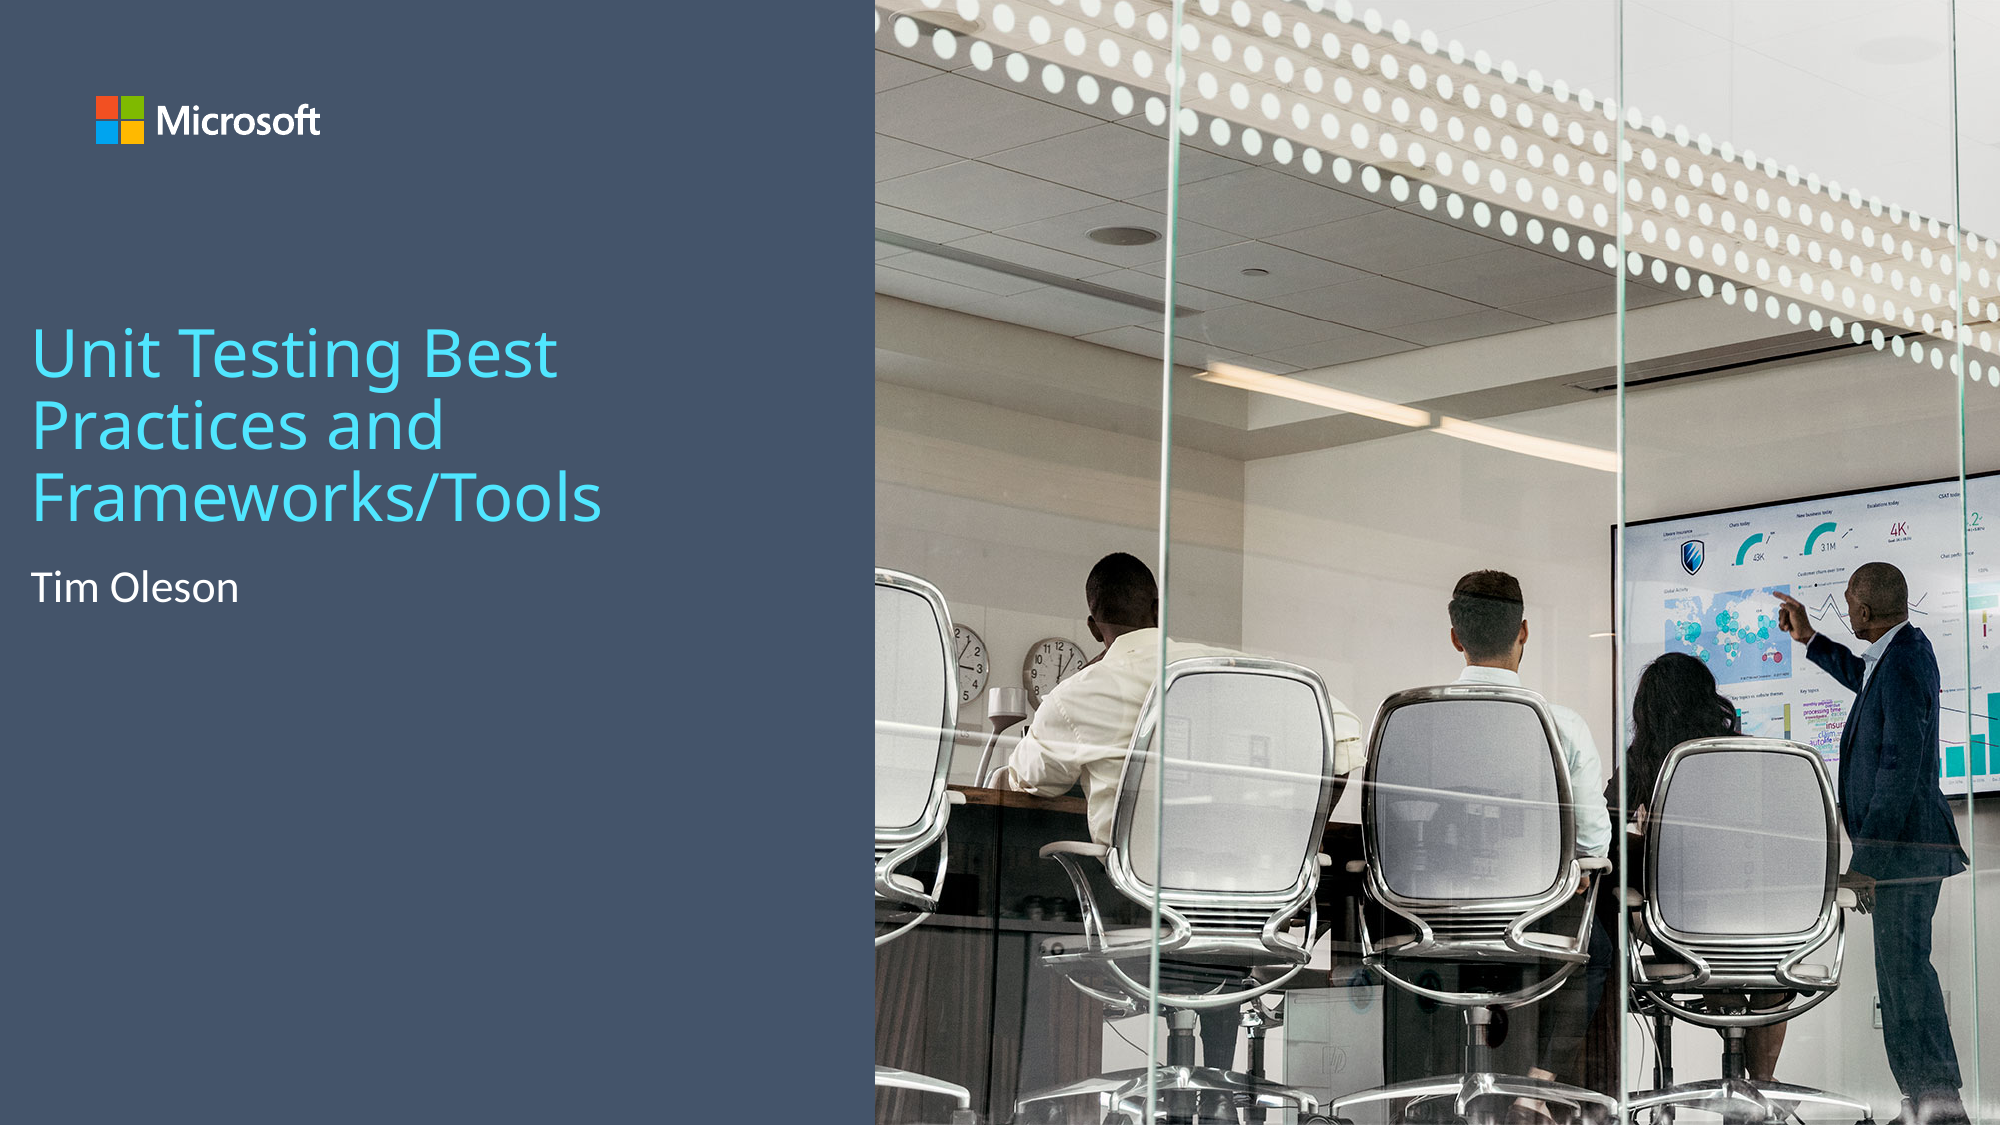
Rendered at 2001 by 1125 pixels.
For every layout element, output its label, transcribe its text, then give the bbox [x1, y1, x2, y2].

picture [875, 0, 2000, 1125]
subtitle Tim Oleson [30, 562, 693, 835]
title Unit Testing Best Practices and Frameworks/Tools [15, 151, 866, 544]
